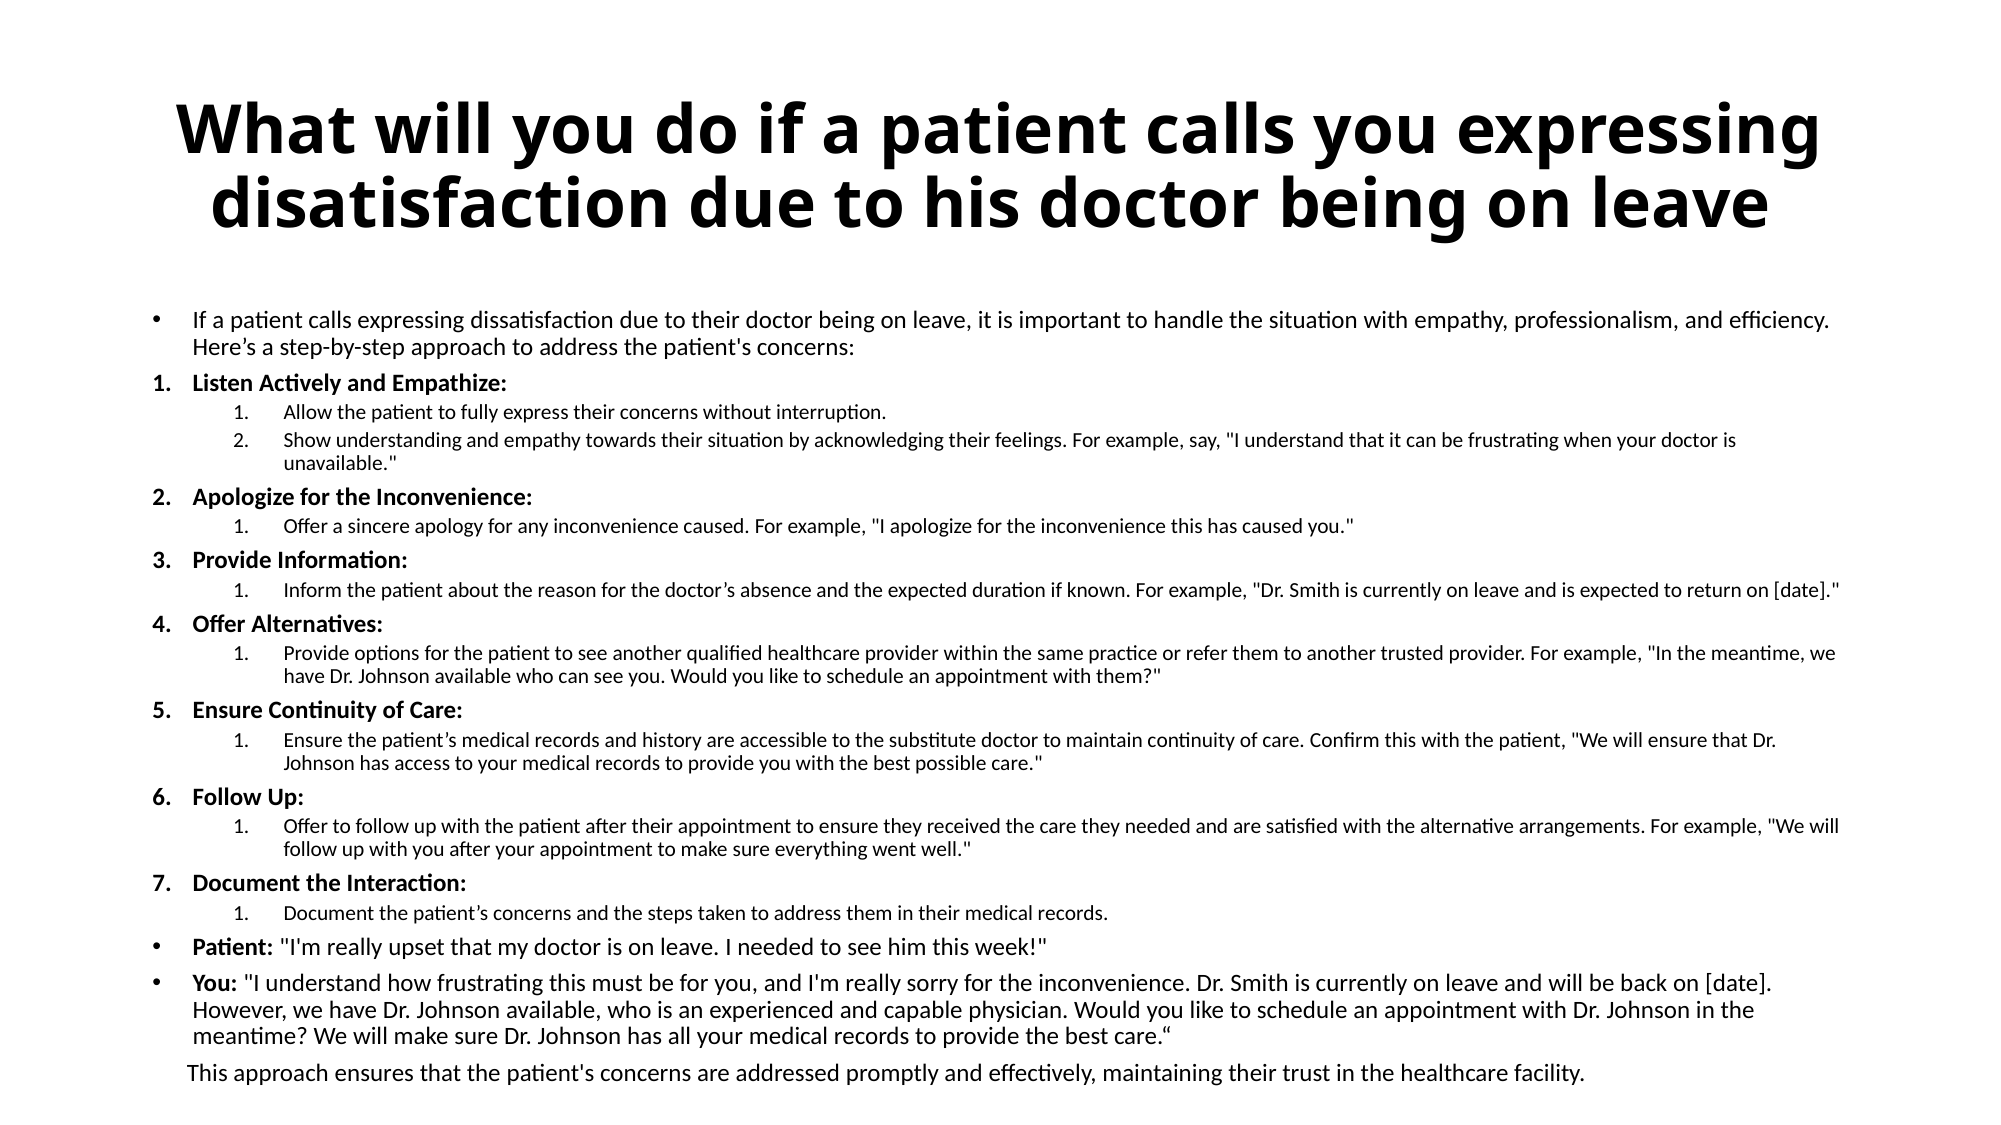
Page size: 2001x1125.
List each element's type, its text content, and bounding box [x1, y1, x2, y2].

title What will you do if a patient calls you expressing disatisfaction due to his doctor being on leave [137, 59, 1863, 278]
list If a patient calls expressing dissatisfaction due to their doctor being on leave, it is important to handle the situation with empathy, professionalism, and efficiency. Here’s a step-by-step approach to address the patient's concerns: Listen Actively and Empathize: Allow the patient to fully express their concerns without interruption. Show understanding and empathy towards their situation by acknowledging their feelings. For example, say, "I understand that it can be frustrating when your doctor is unavailable." Apologize for the Inconvenience: Offer a sincere apology for any inconvenience caused. For example, "I apologize for the inconvenience this has caused you." Provide Information: Inform the patient about the reason for the doctor’s absence and the expected duration if known. For example, "Dr. Smith is currently on leave and is expected to return on [date]." Offer Alternatives: Provide options for the patient to see another qualified healthcare provider within the same practice or refer them to another trusted provider. For example, "In the meantime, we have Dr. Johnson available who can see you. Would you like to schedule an appointment with them?" Ensure Continuity of Care: Ensure the patient’s medical records and history are accessible to the substitute doctor to maintain continuity of care. Confirm this with the patient, "We will ensure that Dr. Johnson has access to your medical records to provide you with the best possible care." Follow Up: Offer to follow up with the patient after their appointment to ensure they received the care they needed and are satisfied with the alternative arrangements. For example, "We will follow up with you after your appointment to make sure everything went well." Document the Interaction: Document the patient’s concerns and the steps taken to address them in their medical records. Patient: "I'm really upset that my doctor is on leave. I needed to see him this week!" You: "I understand how frustrating this must be for you, and I'm really sorry for the inconvenience. Dr. Smith is currently on leave and will be back on [date]. However, we have Dr. Johnson available, who is an experienced and capable physician. Would you like to schedule an appointment with Dr. Johnson in the meantime? We will make sure Dr. Johnson has all your medical records to provide the best care.“ This approach ensures that the patient's concerns are addressed promptly and effectively, maintaining their trust in the healthcare facility. [137, 299, 1863, 1125]
